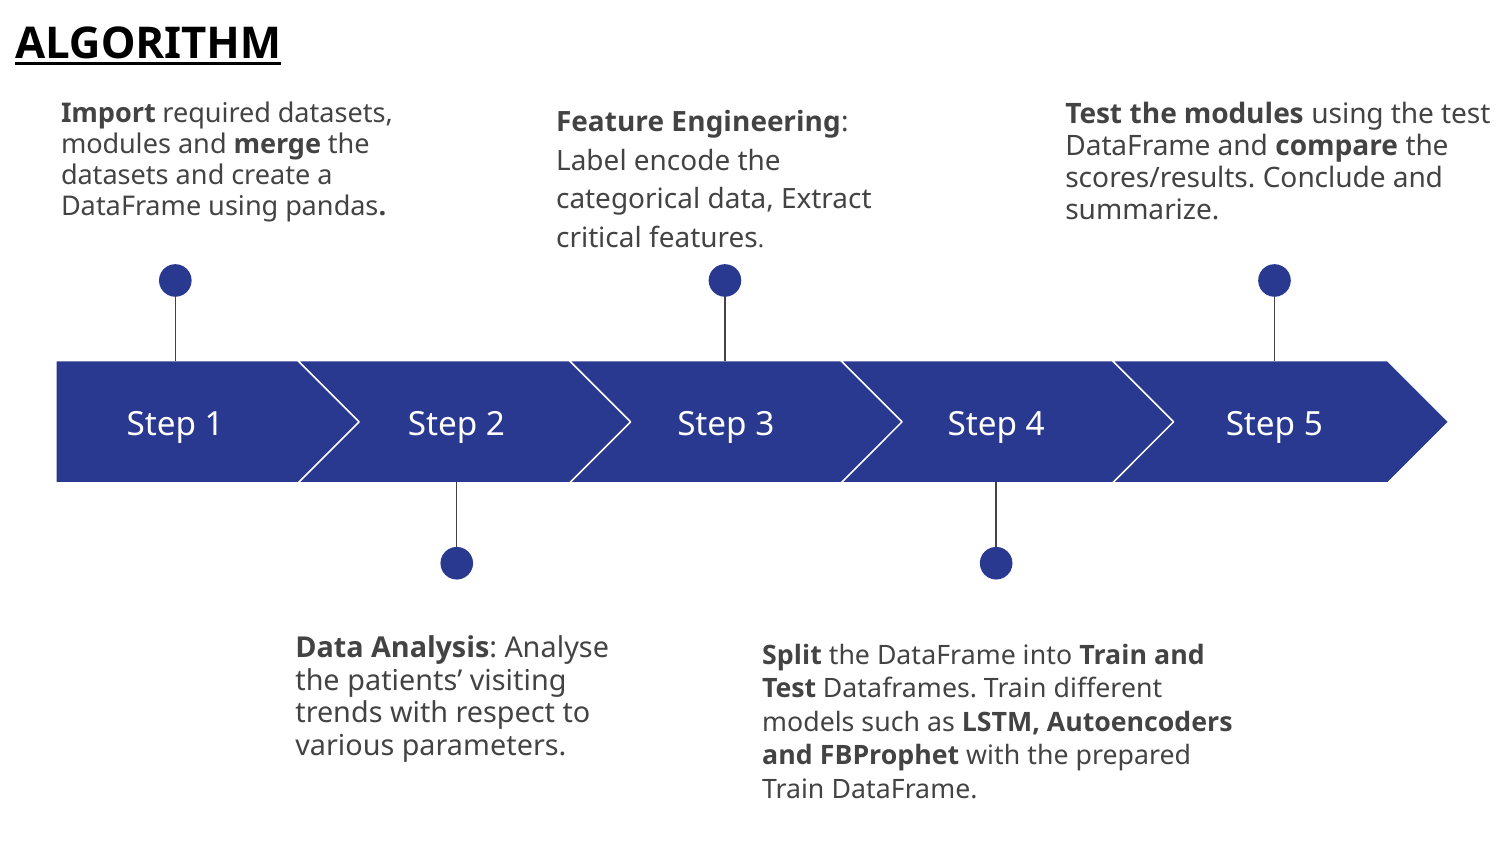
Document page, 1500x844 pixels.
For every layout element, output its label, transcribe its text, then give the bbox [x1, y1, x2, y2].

text_box ALGORITHM [0, 0, 719, 83]
list Import required datasets, modules and merge the datasets and create a DataFrame using pandas. [46, 83, 450, 271]
text_box [1112, 360, 1449, 484]
list Step 5 [1166, 383, 1383, 461]
list Split the DataFrame into Train and Test Dataframes. Train different models such as LSTM, Autoencoders and FBProphet with the prepared Train DataFrame. [747, 620, 1272, 825]
text_box [55, 360, 348, 484]
list Data Analysis: Analyse the patients’ visiting trends with respect to various parameters. [280, 616, 633, 829]
list Test the modules using the test DataFrame and compare the scores/results. Conclude and summarize. [1050, 83, 1500, 276]
list Step 2 [348, 383, 565, 461]
list Step 1 [55, 383, 295, 461]
text_box [840, 360, 1166, 484]
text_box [158, 263, 192, 362]
text_box [297, 360, 618, 484]
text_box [979, 481, 1013, 580]
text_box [708, 263, 742, 362]
list Step 4 [888, 383, 1105, 461]
list Feature Engineering: Label encode the categorical data, Extract critical features. [540, 83, 909, 271]
list Step 3 [618, 383, 834, 461]
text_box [440, 481, 474, 580]
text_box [1257, 263, 1292, 362]
text_box [569, 360, 888, 484]
